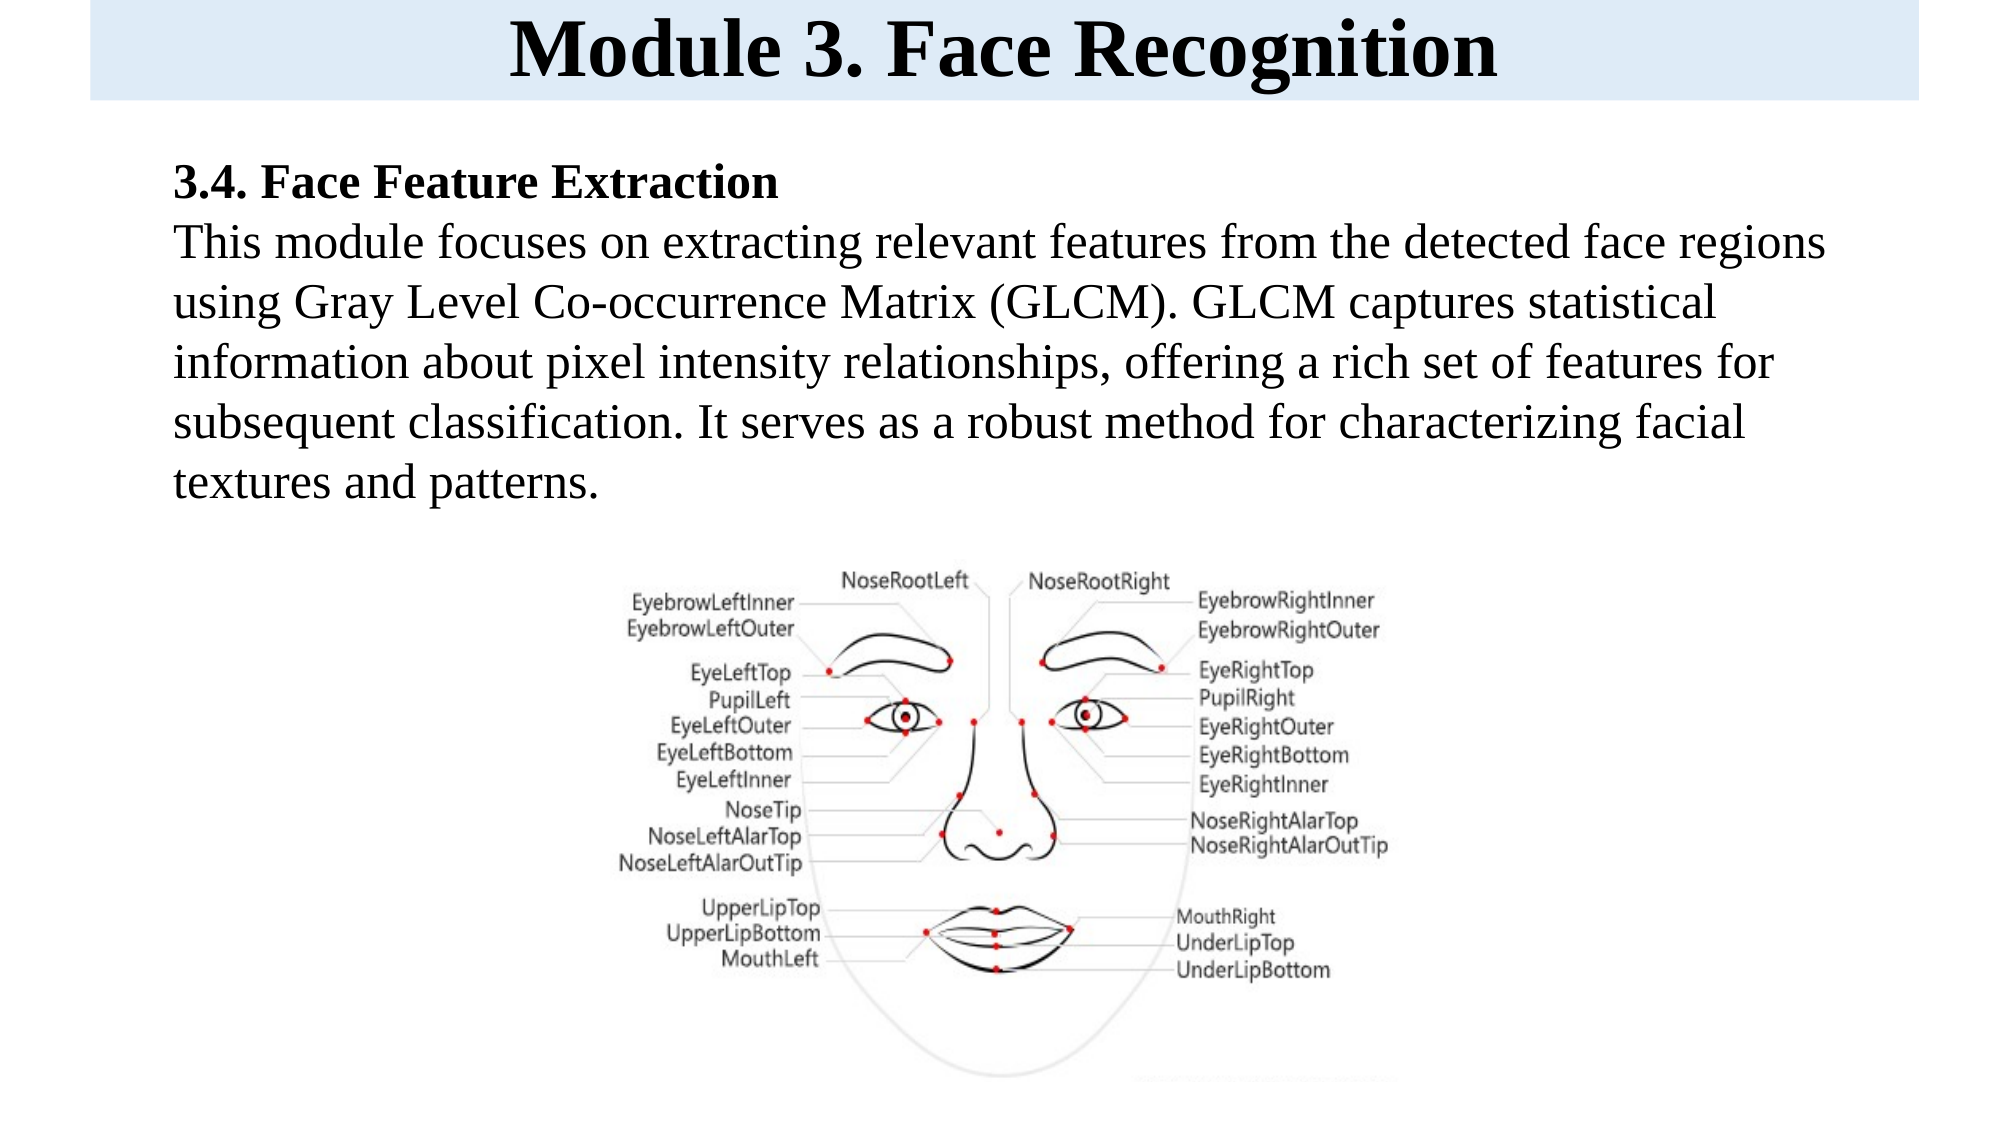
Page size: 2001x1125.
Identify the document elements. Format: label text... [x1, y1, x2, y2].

title Module 3. Face Recognition [90, 0, 1919, 101]
text_box 3.4. Face Feature Extraction This module focuses on extracting relevant features from the detected face regions using Gray Level Co-occurrence Matrix (GLCM). GLCM captures statistical information about pixel intensity relationships, offering a rich set of features for subsequent classification. It serves as a robust method for characterizing facial textures and patterns. [158, 140, 1865, 516]
picture [610, 559, 1399, 1082]
